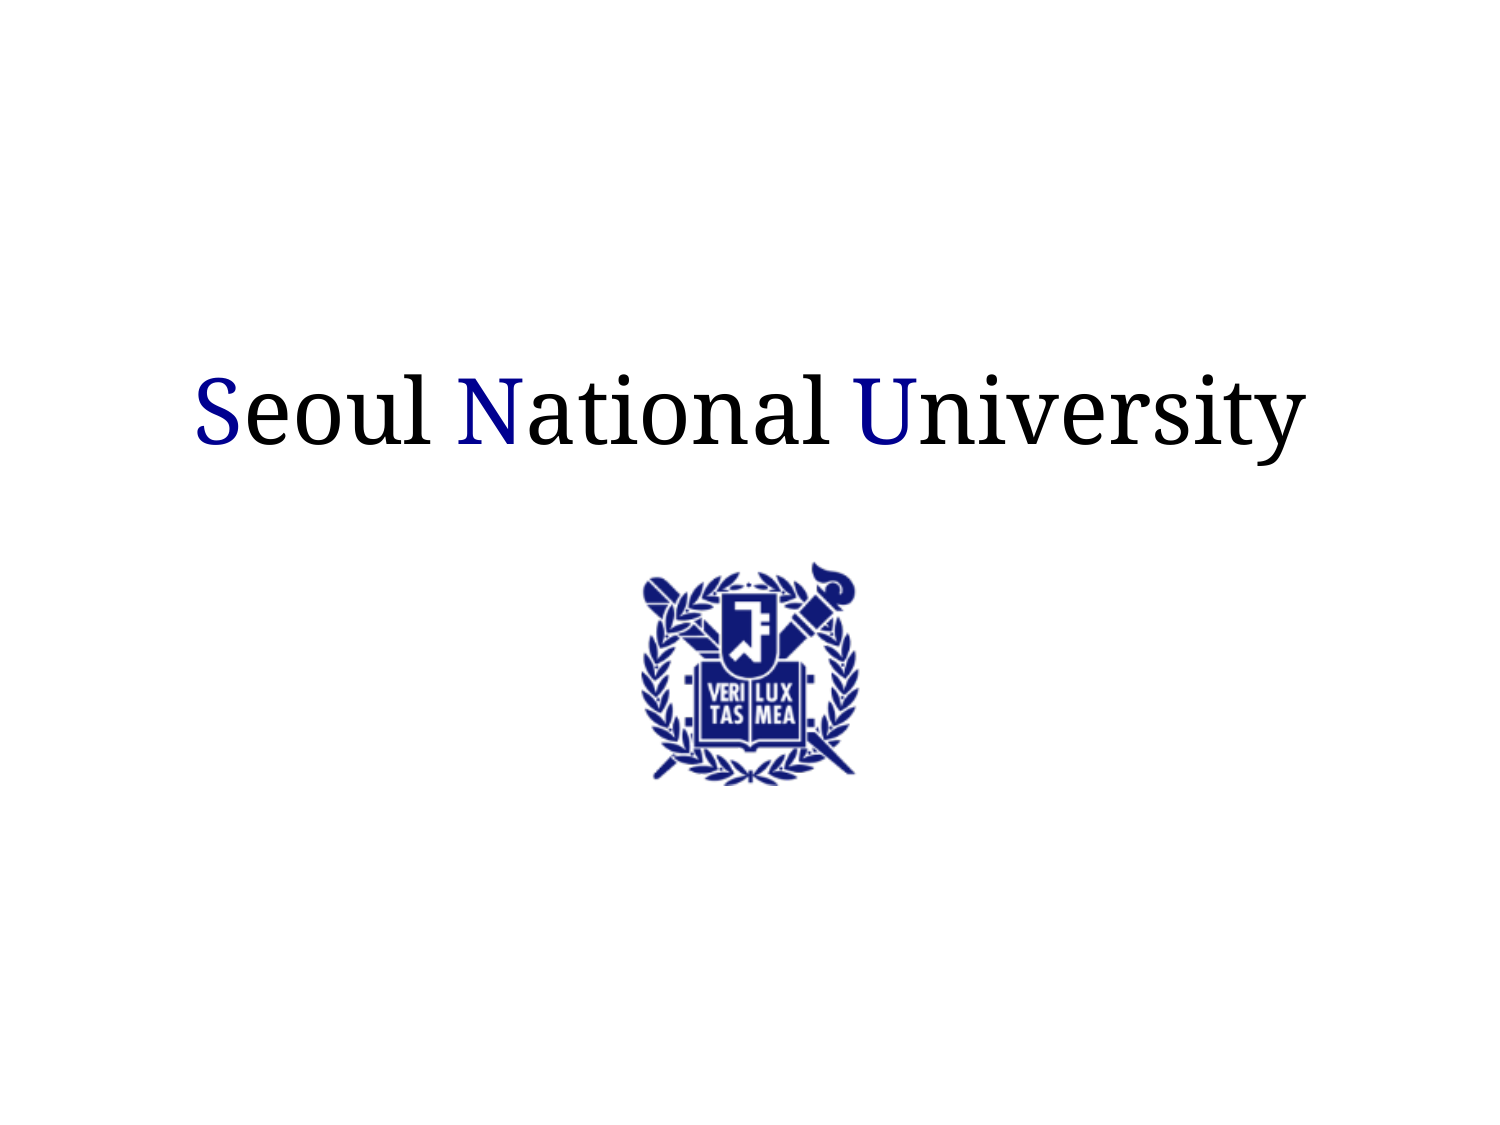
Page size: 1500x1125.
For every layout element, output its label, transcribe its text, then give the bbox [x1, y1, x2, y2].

text_box Seoul National University [174, 345, 1326, 470]
picture [637, 560, 863, 787]
